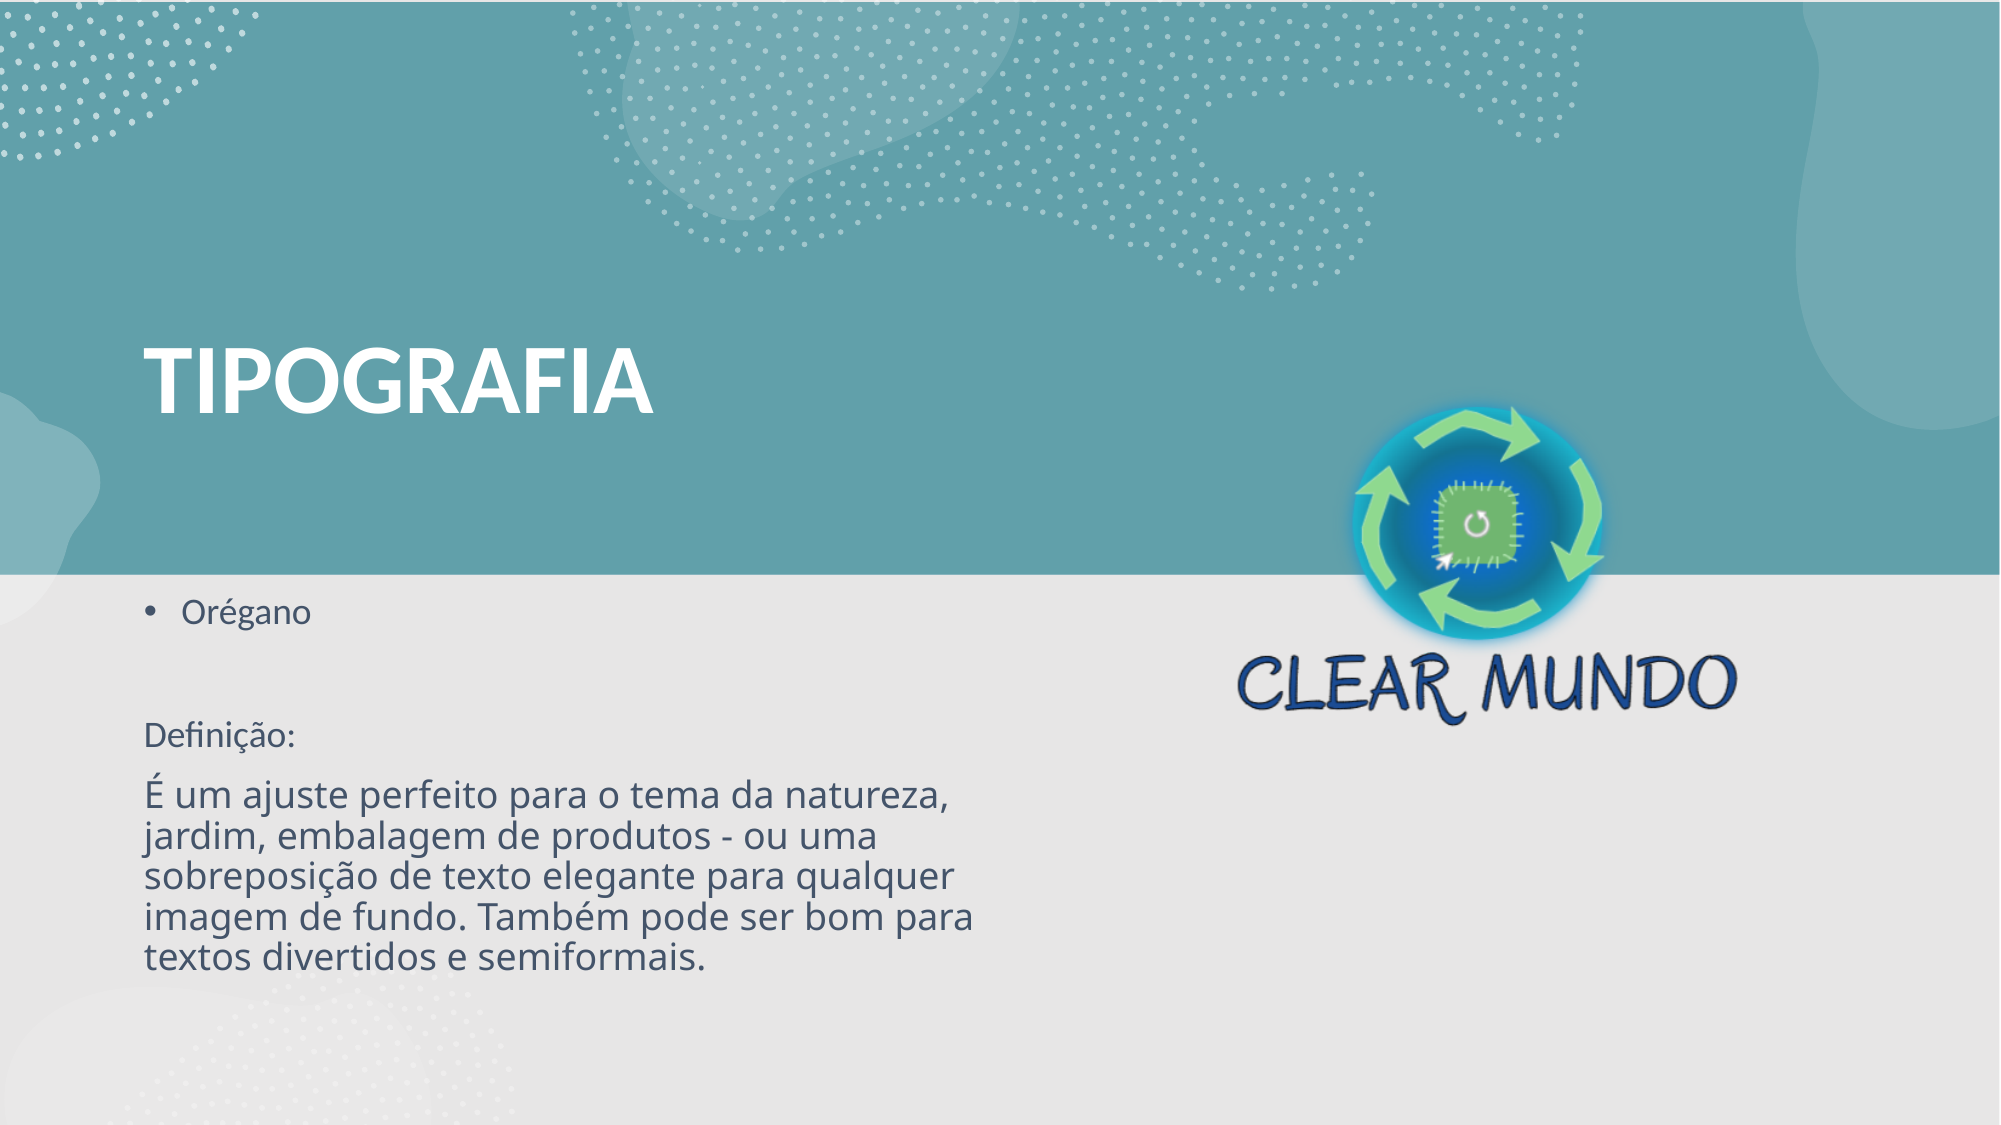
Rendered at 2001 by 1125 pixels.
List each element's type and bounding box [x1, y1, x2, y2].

text_box [0, 0, 2000, 1125]
